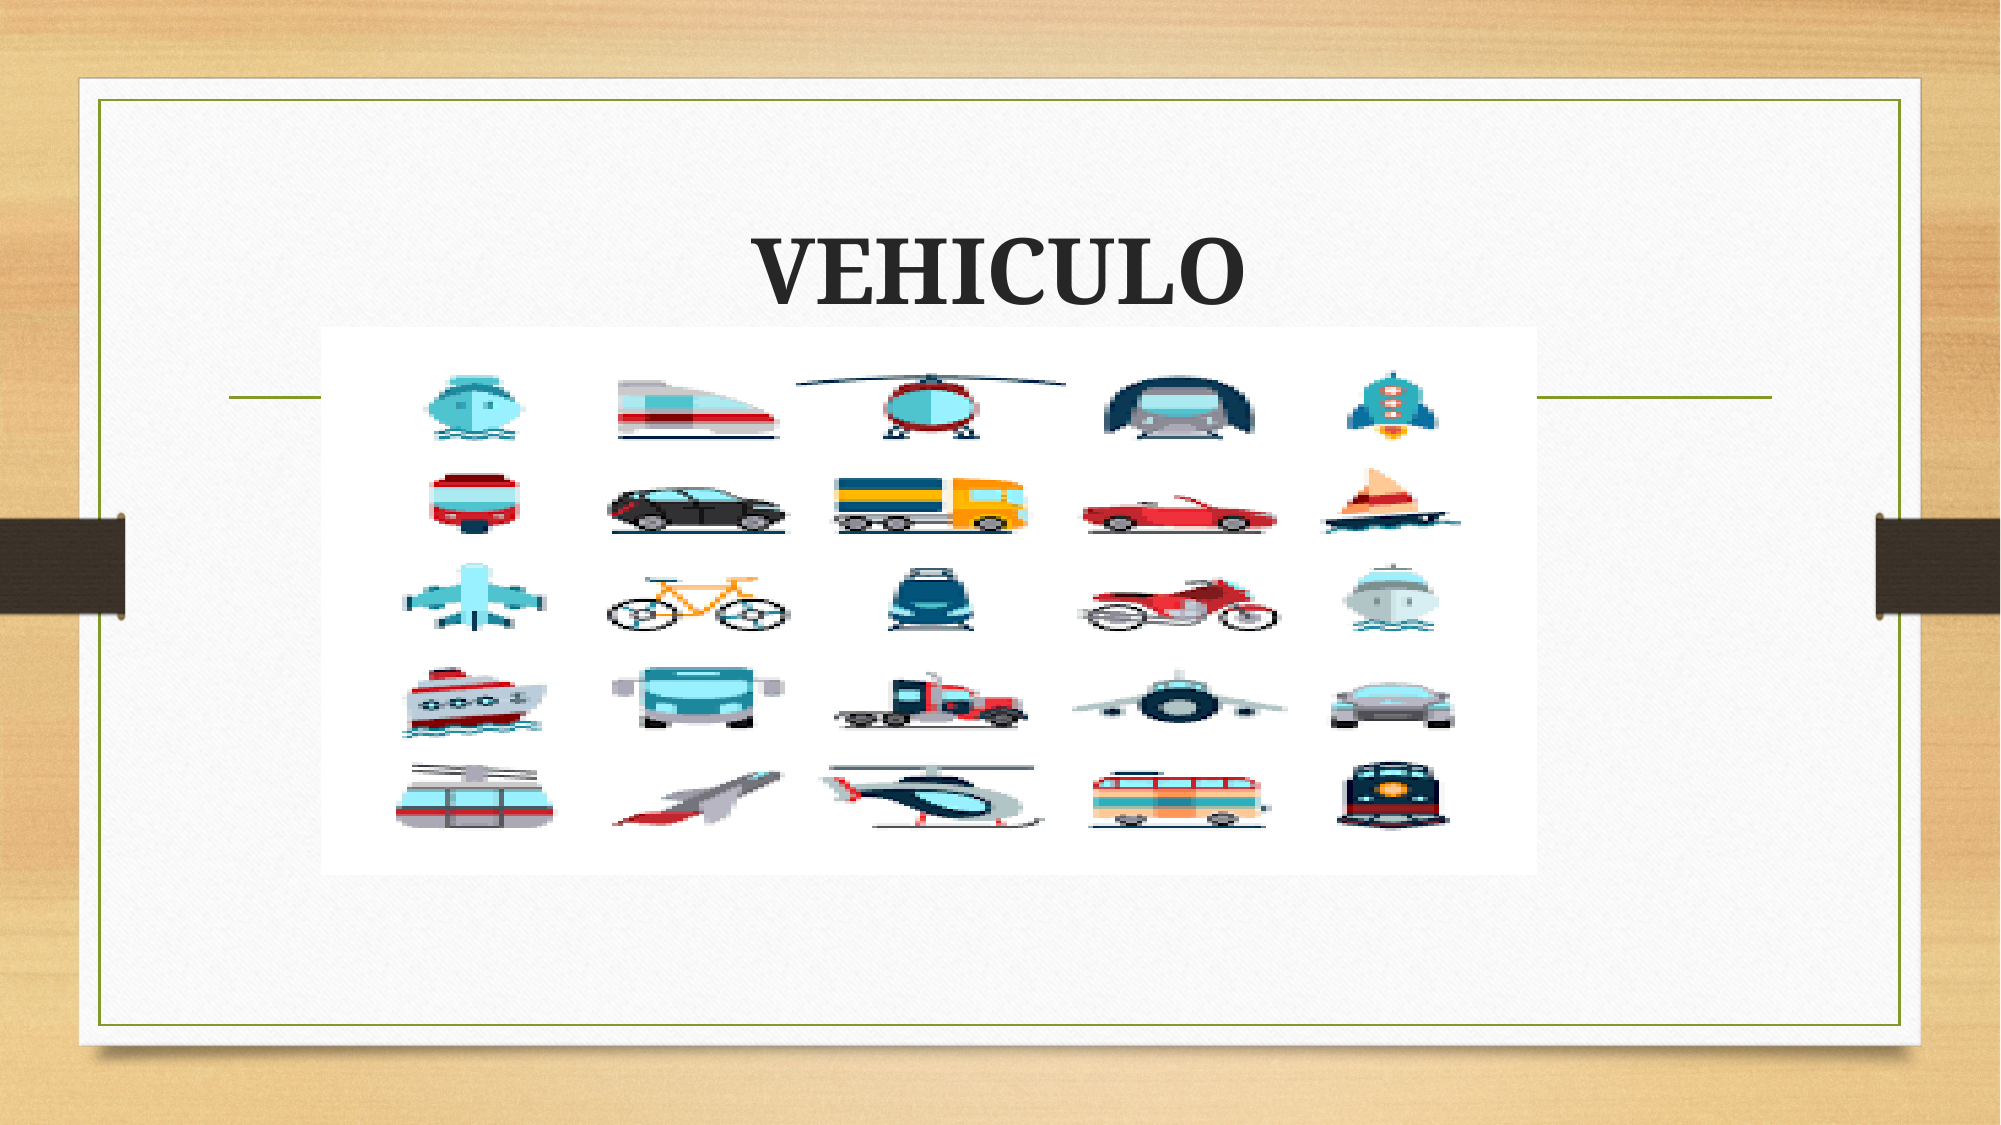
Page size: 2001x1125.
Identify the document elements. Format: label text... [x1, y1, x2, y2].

picture [0, 0, 2001, 1125]
title VEHICULO [212, 161, 1788, 375]
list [321, 327, 1537, 875]
